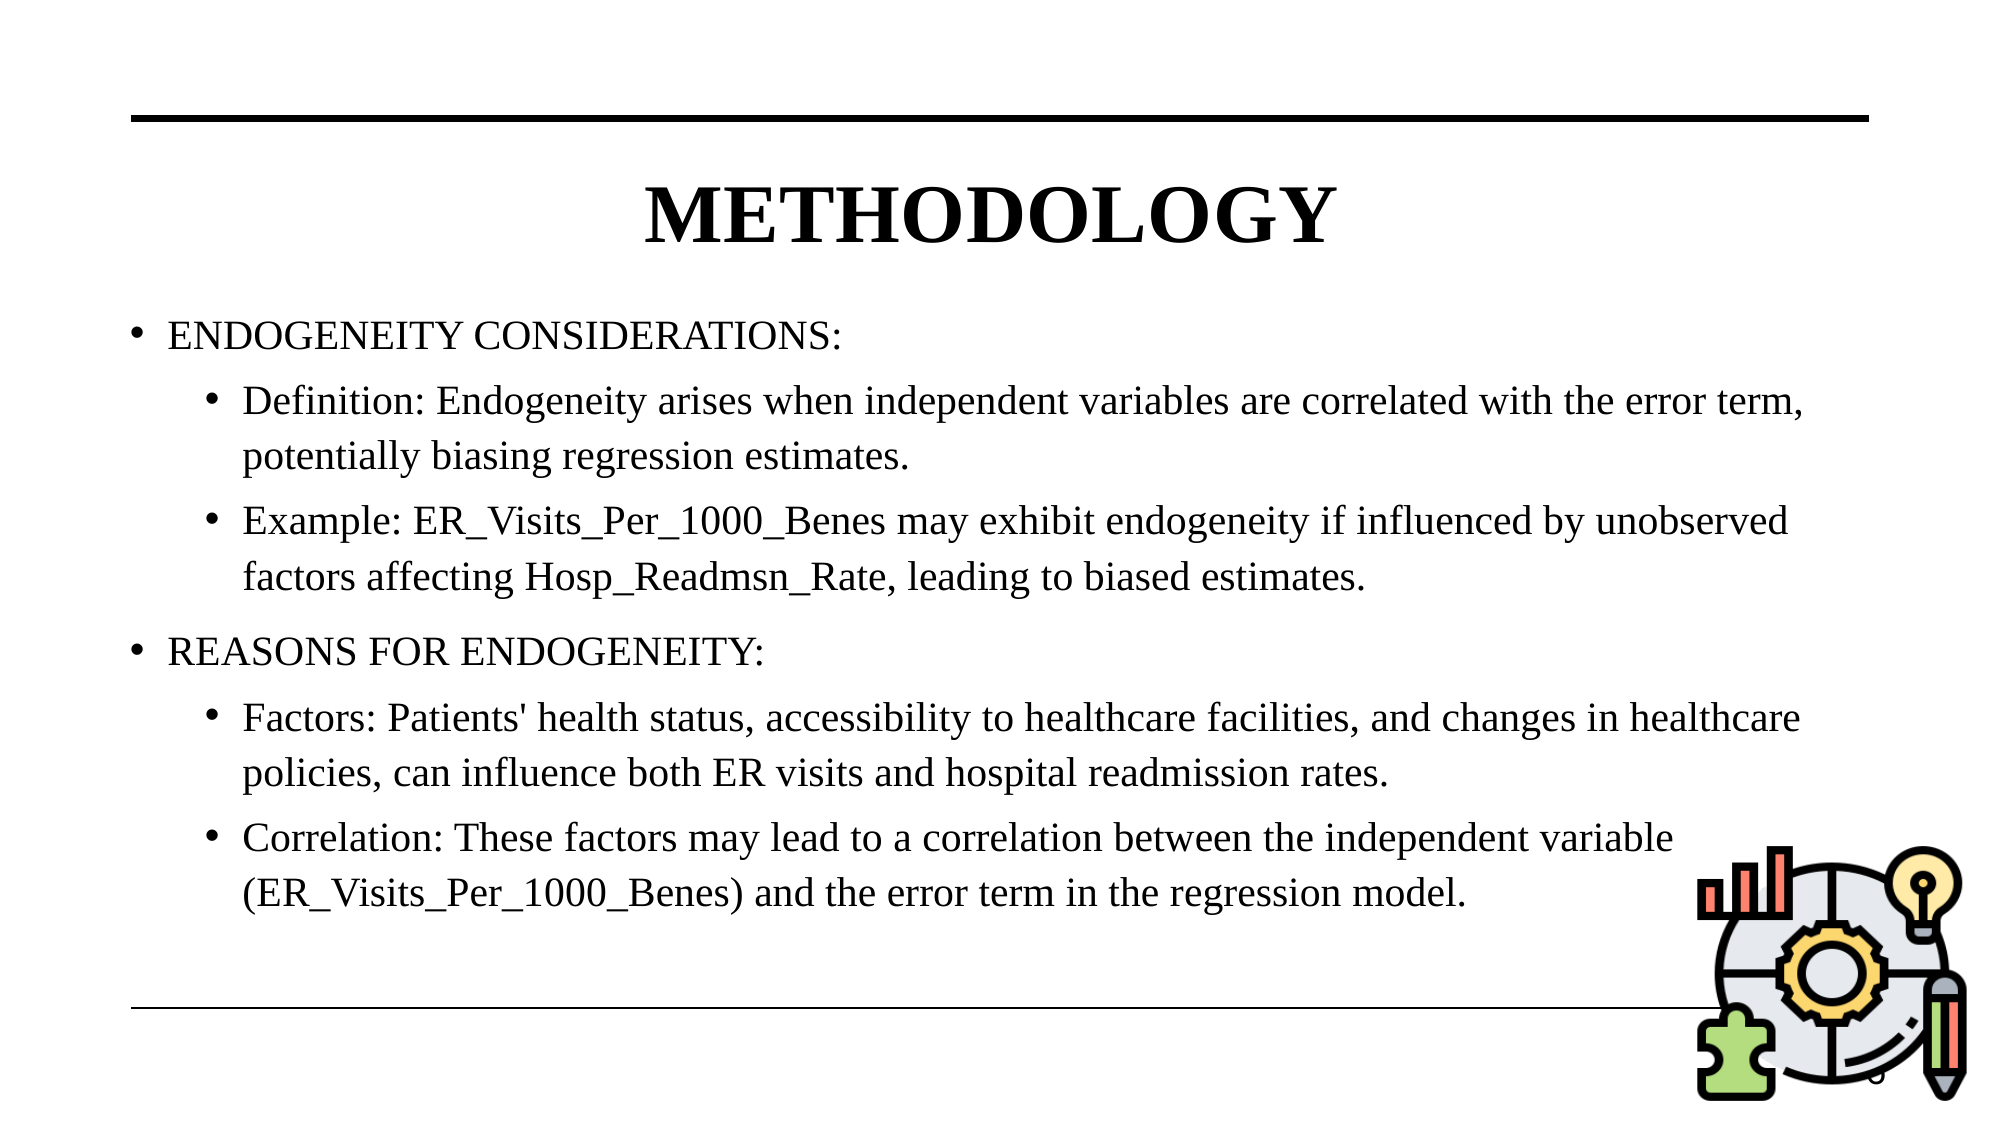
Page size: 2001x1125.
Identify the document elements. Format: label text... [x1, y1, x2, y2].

list ENDOGENEITY CONSIDERATIONS: Definition: Endogeneity arises when independent variables are correlated with the error term, potentially biasing regression estimates. Example: ER_Visits_Per_1000_Benes may exhibit endogeneity if influenced by unobserved factors affecting Hosp_Readmsn_Rate, leading to biased estimates. REASONS FOR ENDOGENEITY: Factors: Patients' health status, accessibility to healthcare facilities, and changes in healthcare policies, can influence both ER visits and hospital readmission rates. Correlation: These factors may lead to a correlation between the independent variable (ER_Visits_Per_1000_Benes) and the error term in the regression model. [114, 295, 1869, 1043]
picture [1693, 842, 1971, 1105]
title METHODOLOGY [114, 151, 1869, 295]
